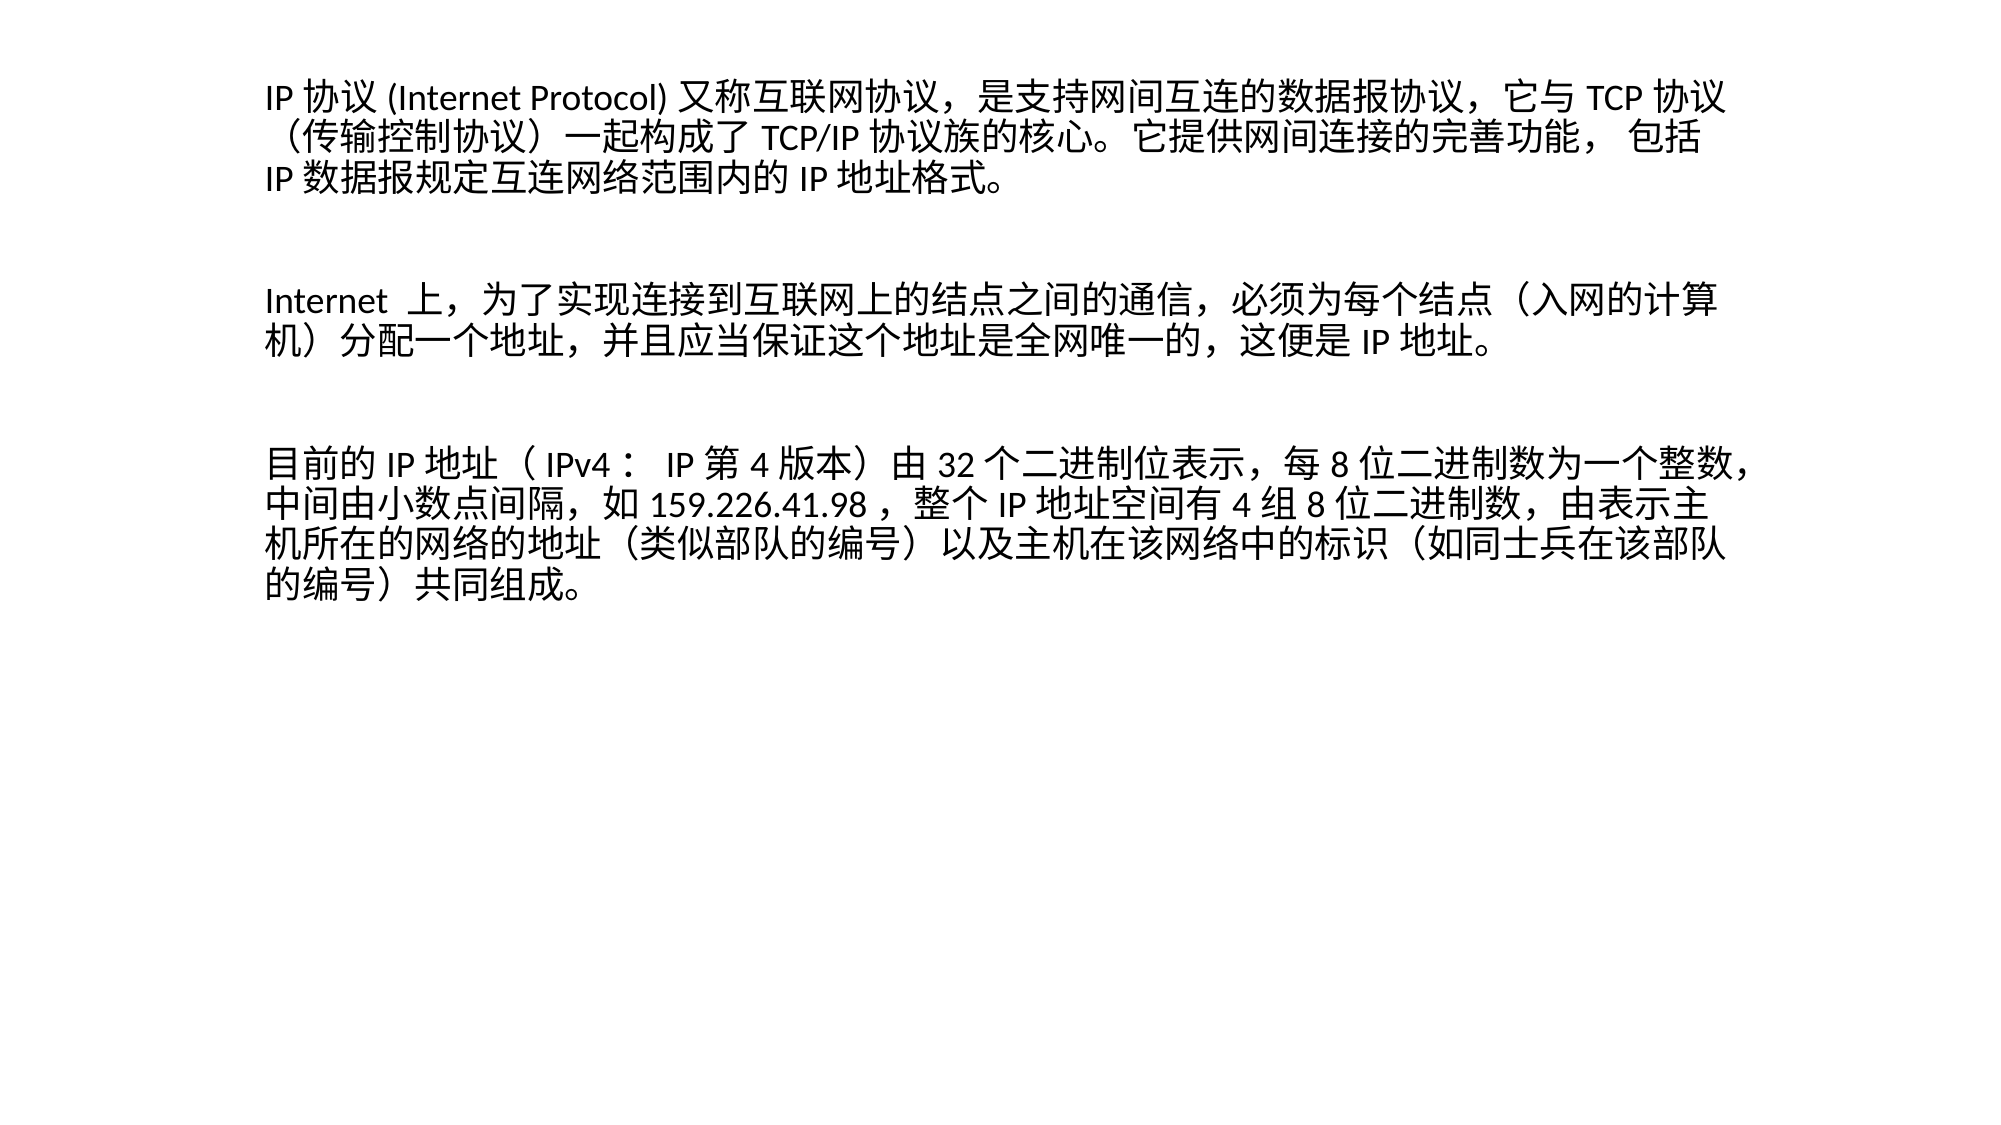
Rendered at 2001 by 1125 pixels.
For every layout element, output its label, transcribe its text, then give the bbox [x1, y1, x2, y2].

subtitle IP协议(Internet Protocol)又称互联网协议，是支持网间互连的数据报协议，它与TCP协议（传输控制协议）一起构成了TCP/IP协议族的核心。它提供网间连接的完善功能， 包括IP数据报规定互连网络范围内的IP地址格式。 Internet 上，为了实现连接到互联网上的结点之间的通信，必须为每个结点（入网的计算机）分配一个地址，并且应当保证这个地址是全网唯一的，这便是IP地址。 目前的IP地址（IPv4：IP第4版本）由32个二进制位表示，每8位二进制数为一个整数，中间由小数点间隔，如159.226.41.98，整个IP地址空间有4组8位二进制数，由表示主机所在的网络的地址（类似部队的编号）以及主机在该网络中的标识（如同士兵在该部队的编号）共同组成。 [249, 70, 1750, 1077]
